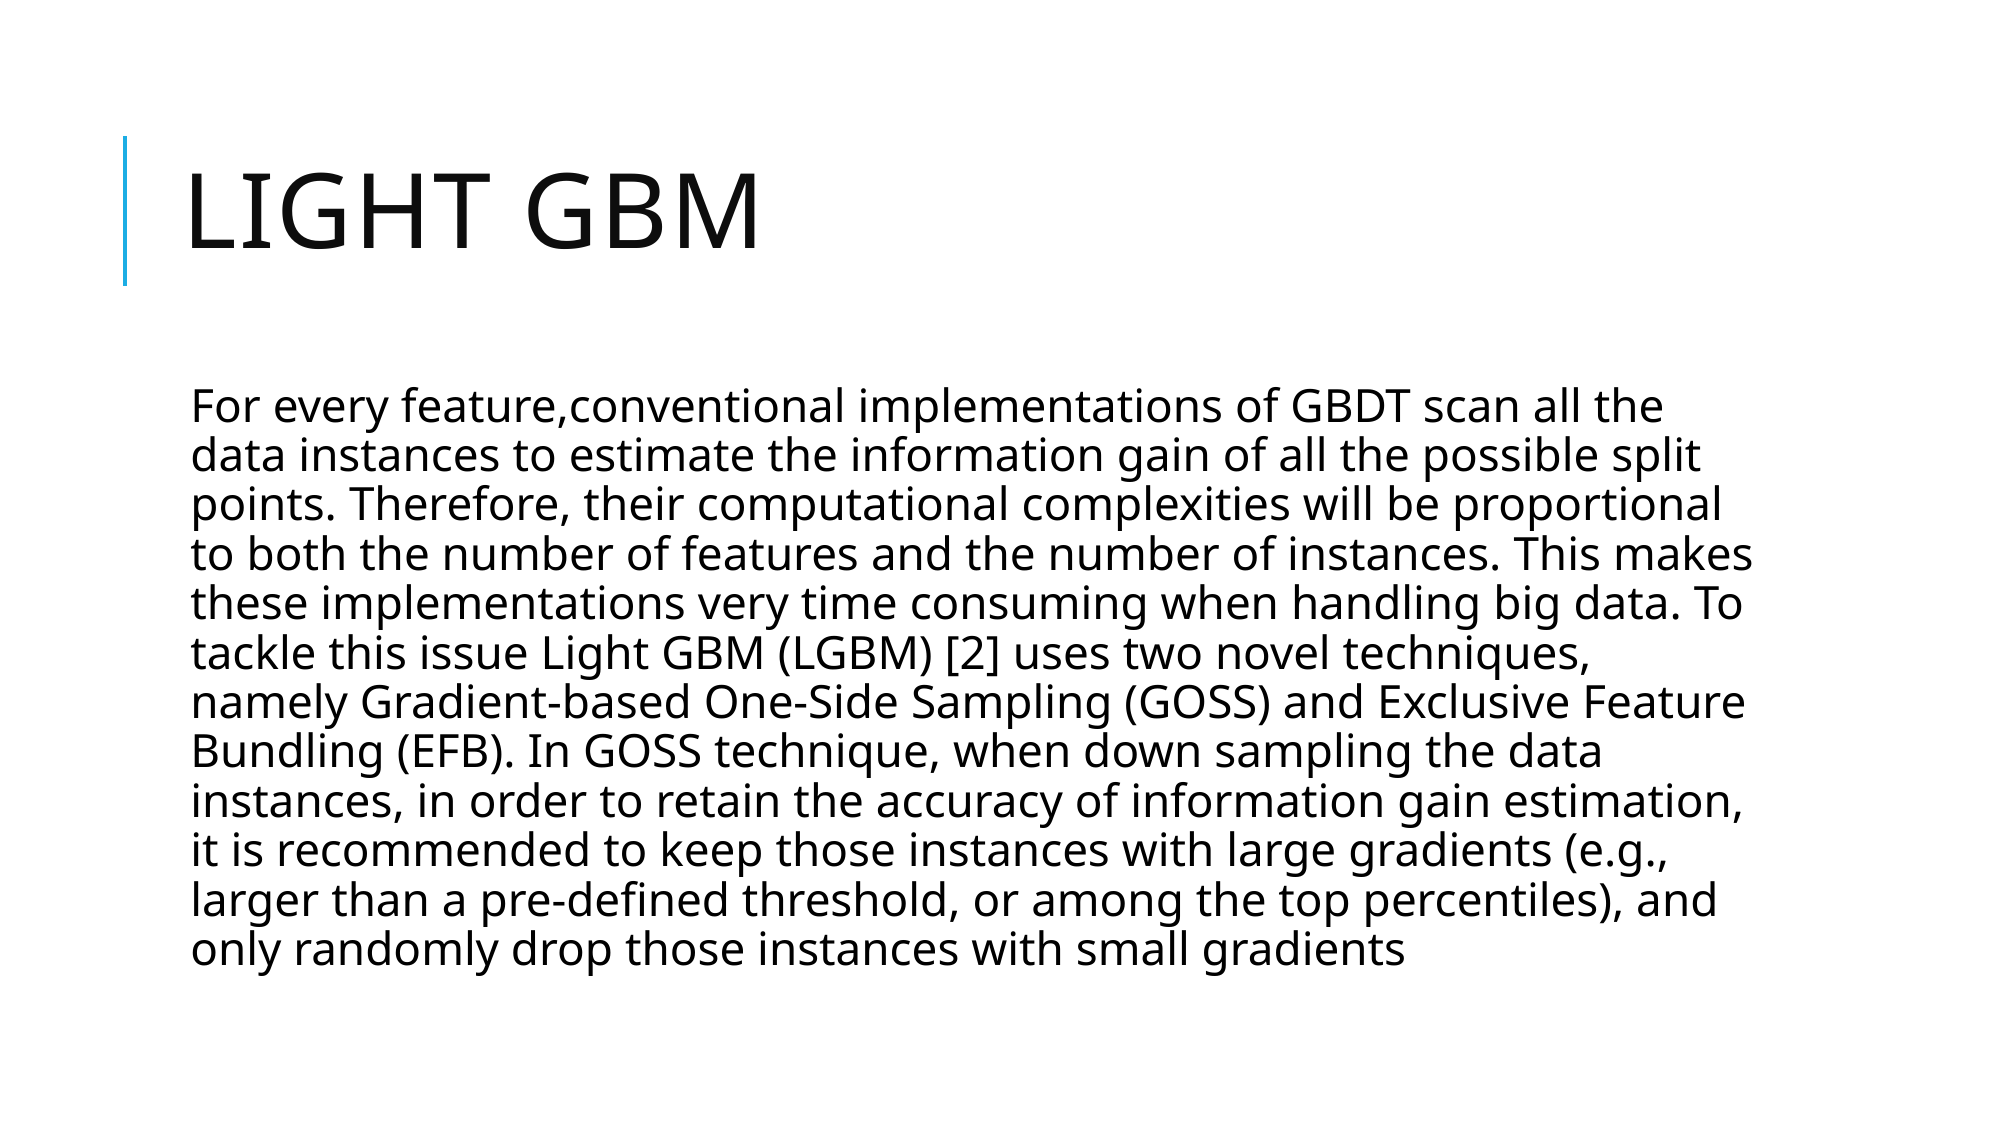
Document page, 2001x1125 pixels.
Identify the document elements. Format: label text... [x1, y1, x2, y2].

list For every feature,conventional implementations of GBDT scan all the data instances to estimate the information gain of all the possible split points. Therefore, their computational complexities will be proportional to both the number of features and the number of instances. This makes these implementations very time consuming when handling big data. To tackle this issue Light GBM (LGBM) [2] uses two novel techniques, namely Gradient-based One-Side Sampling (GOSS) and Exclusive Feature Bundling (EFB). In GOSS technique, when down sampling the data instances, in order to retain the accuracy of information gain estimation, it is recommended to keep those instances with large gradients (e.g., larger than a pre-defined threshold, or among the top percentiles), and only randomly drop those instances with small gradients [168, 375, 1763, 1035]
title Light GBM [168, 96, 1763, 342]
